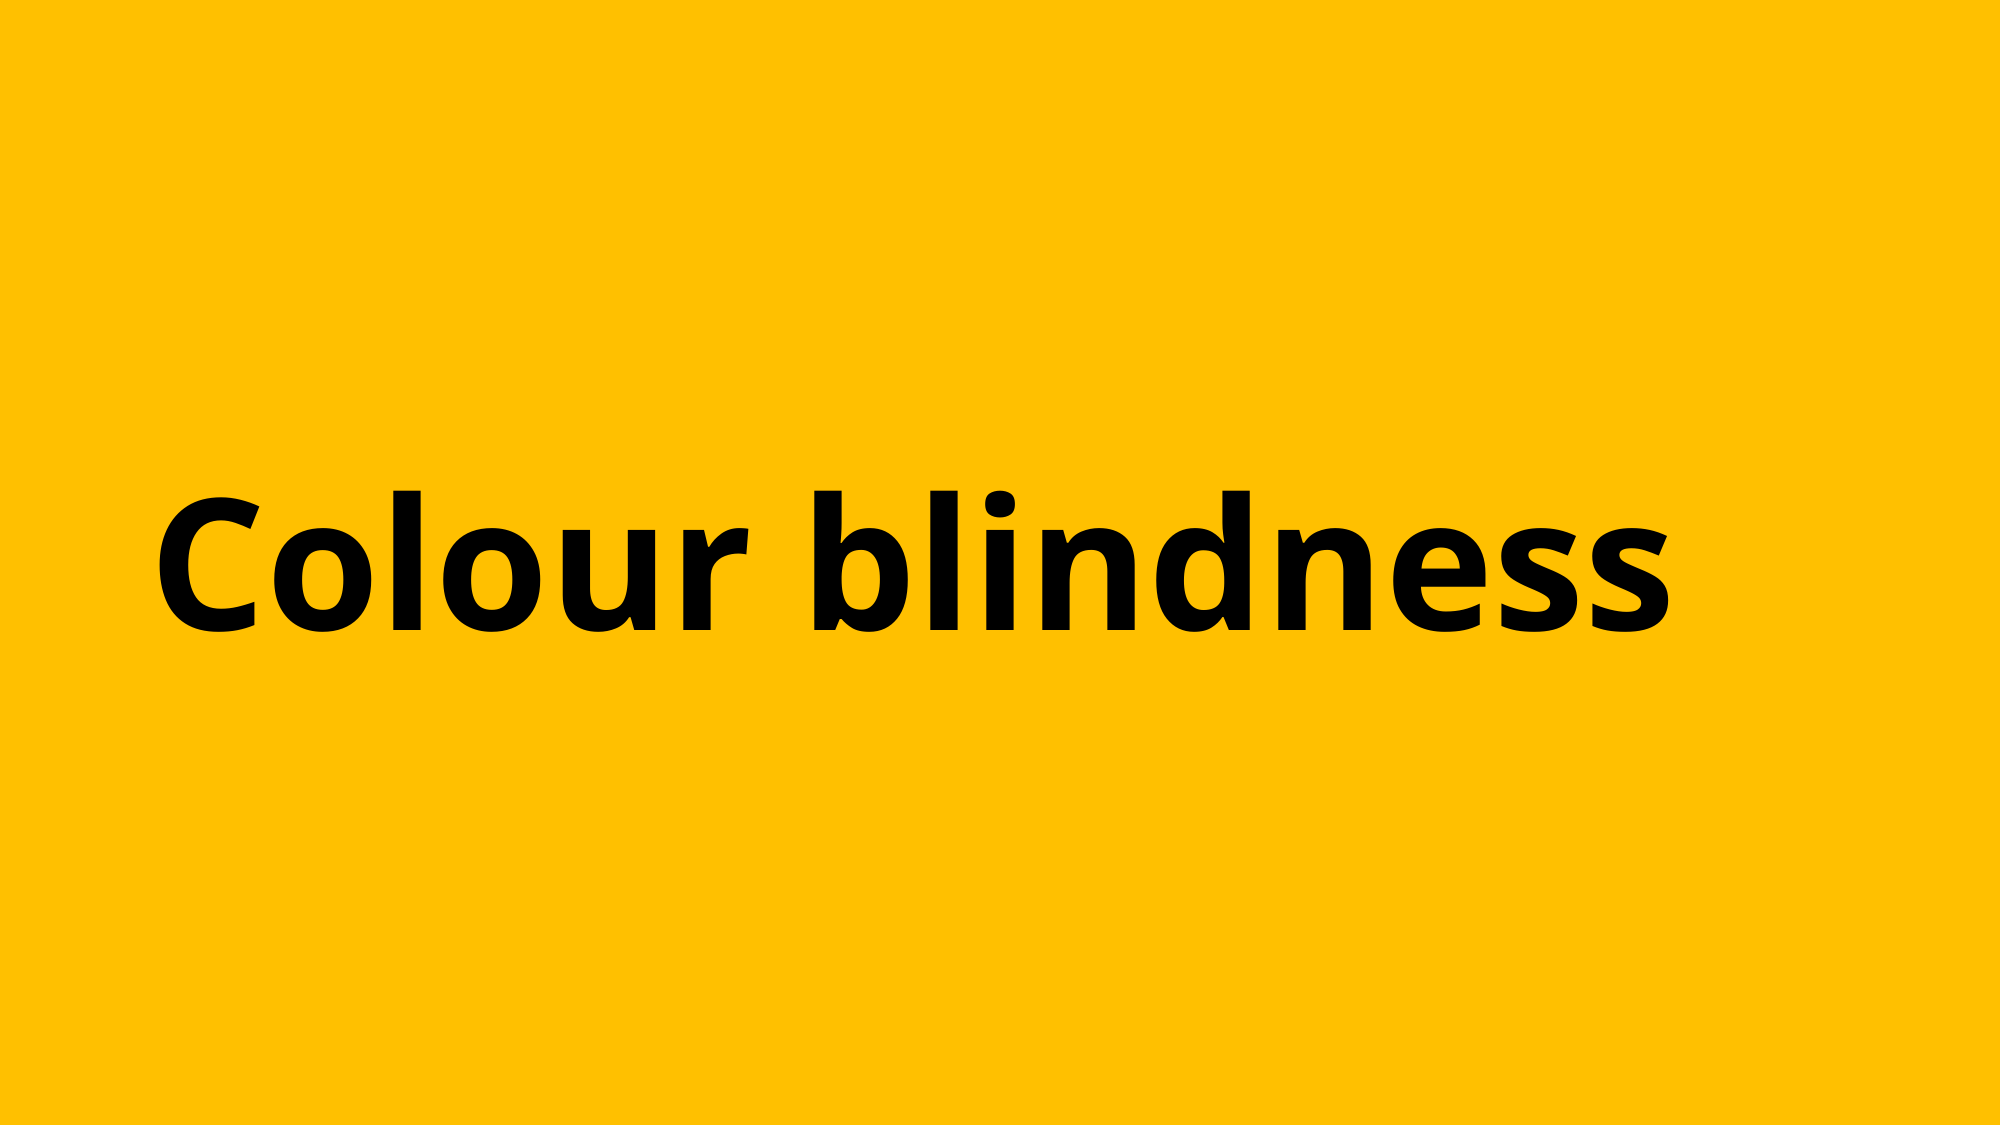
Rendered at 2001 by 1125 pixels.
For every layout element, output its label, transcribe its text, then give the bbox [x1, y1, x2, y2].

text_box Colour blindness [142, 258, 1712, 678]
